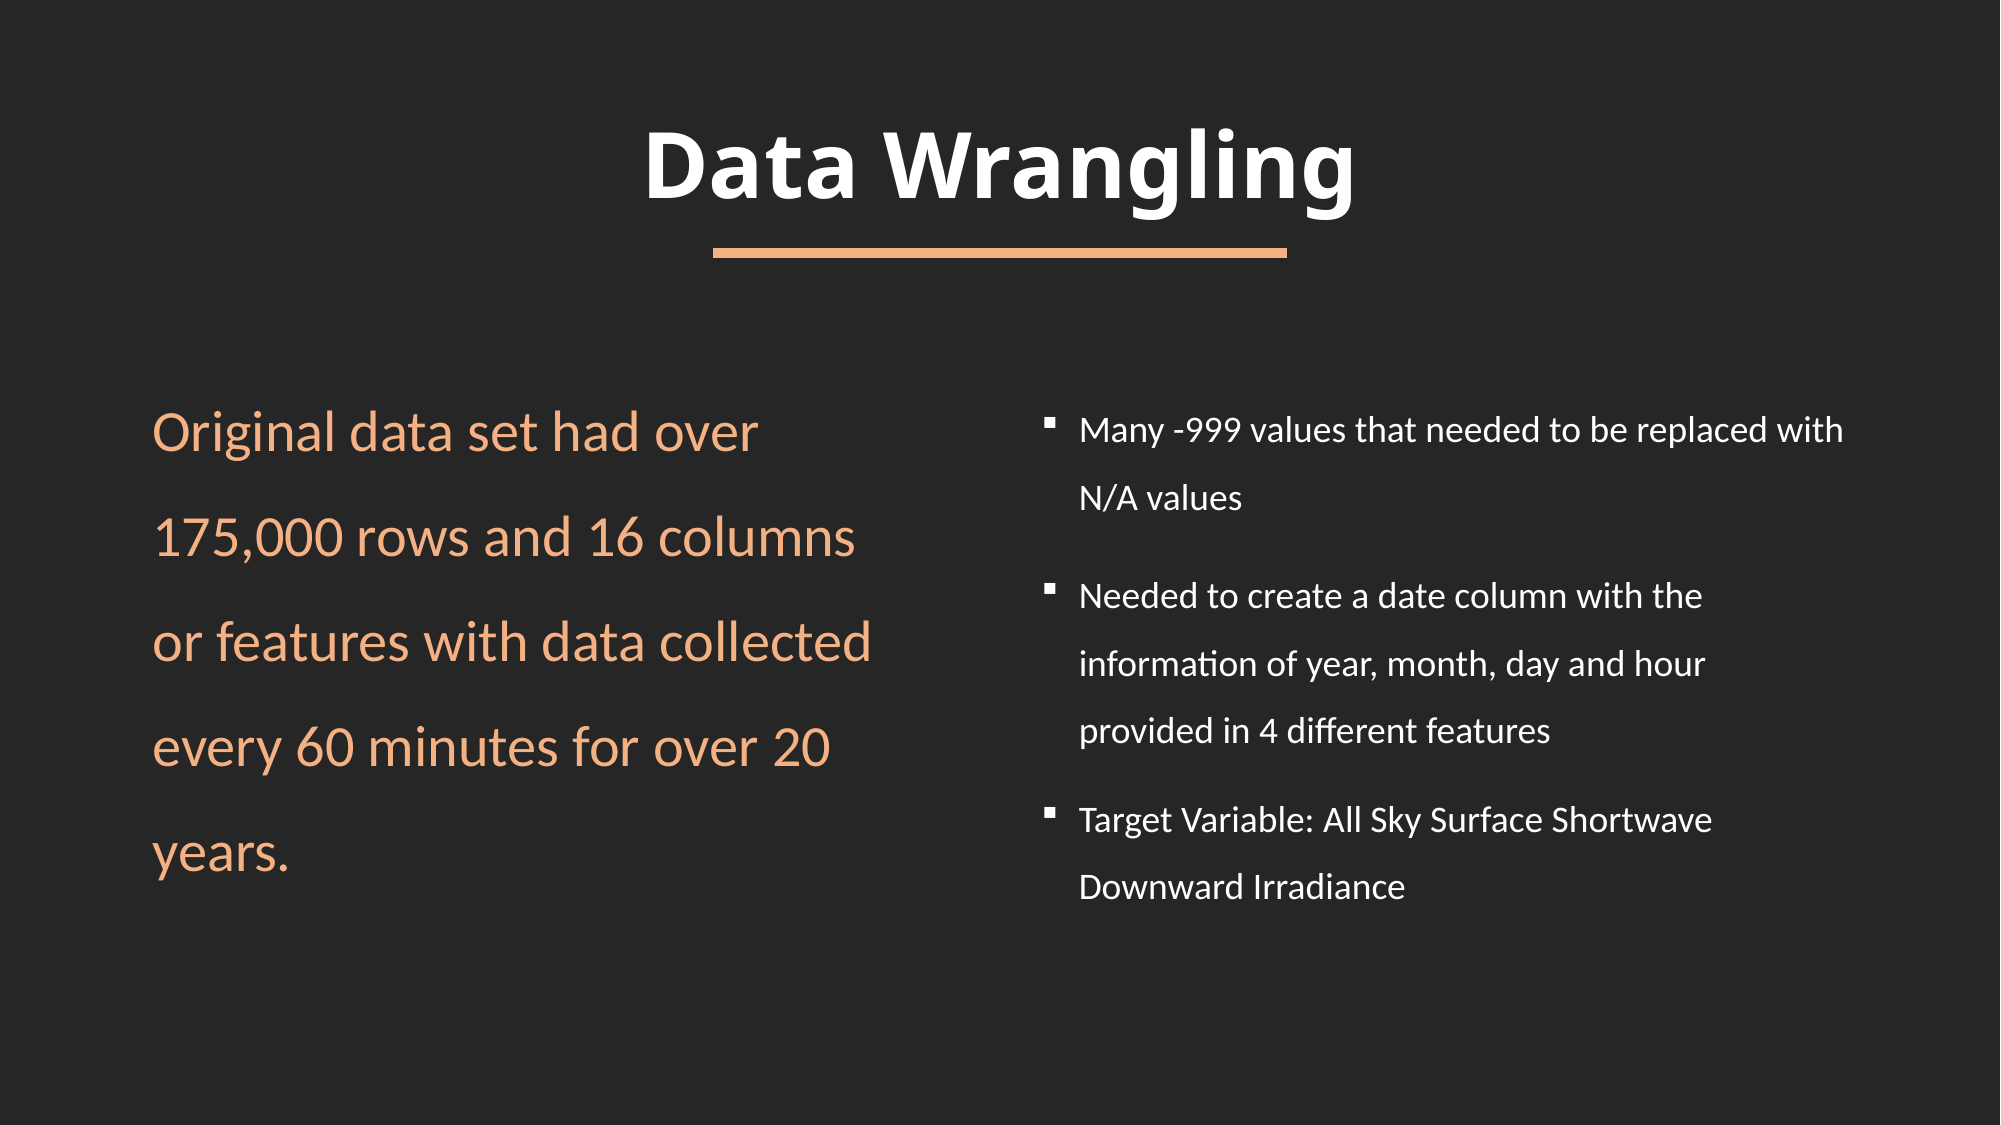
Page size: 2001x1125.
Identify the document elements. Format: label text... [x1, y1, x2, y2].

list Original data set had over 175,000 rows and 16 columns or features with data collected every 60 minutes for over 20 years. [137, 351, 928, 1006]
text_box Target Variable: All Sky Surface Shortwave Downward Irradiance [1026, 764, 1863, 924]
text_box Needed to create a date column with the information of year, month, day and hour provided in 4 different features [1026, 541, 1863, 764]
text_box Many -999 values that needed to be replaced with N/A values [1026, 374, 1863, 541]
title Data Wrangling [137, 59, 1863, 278]
